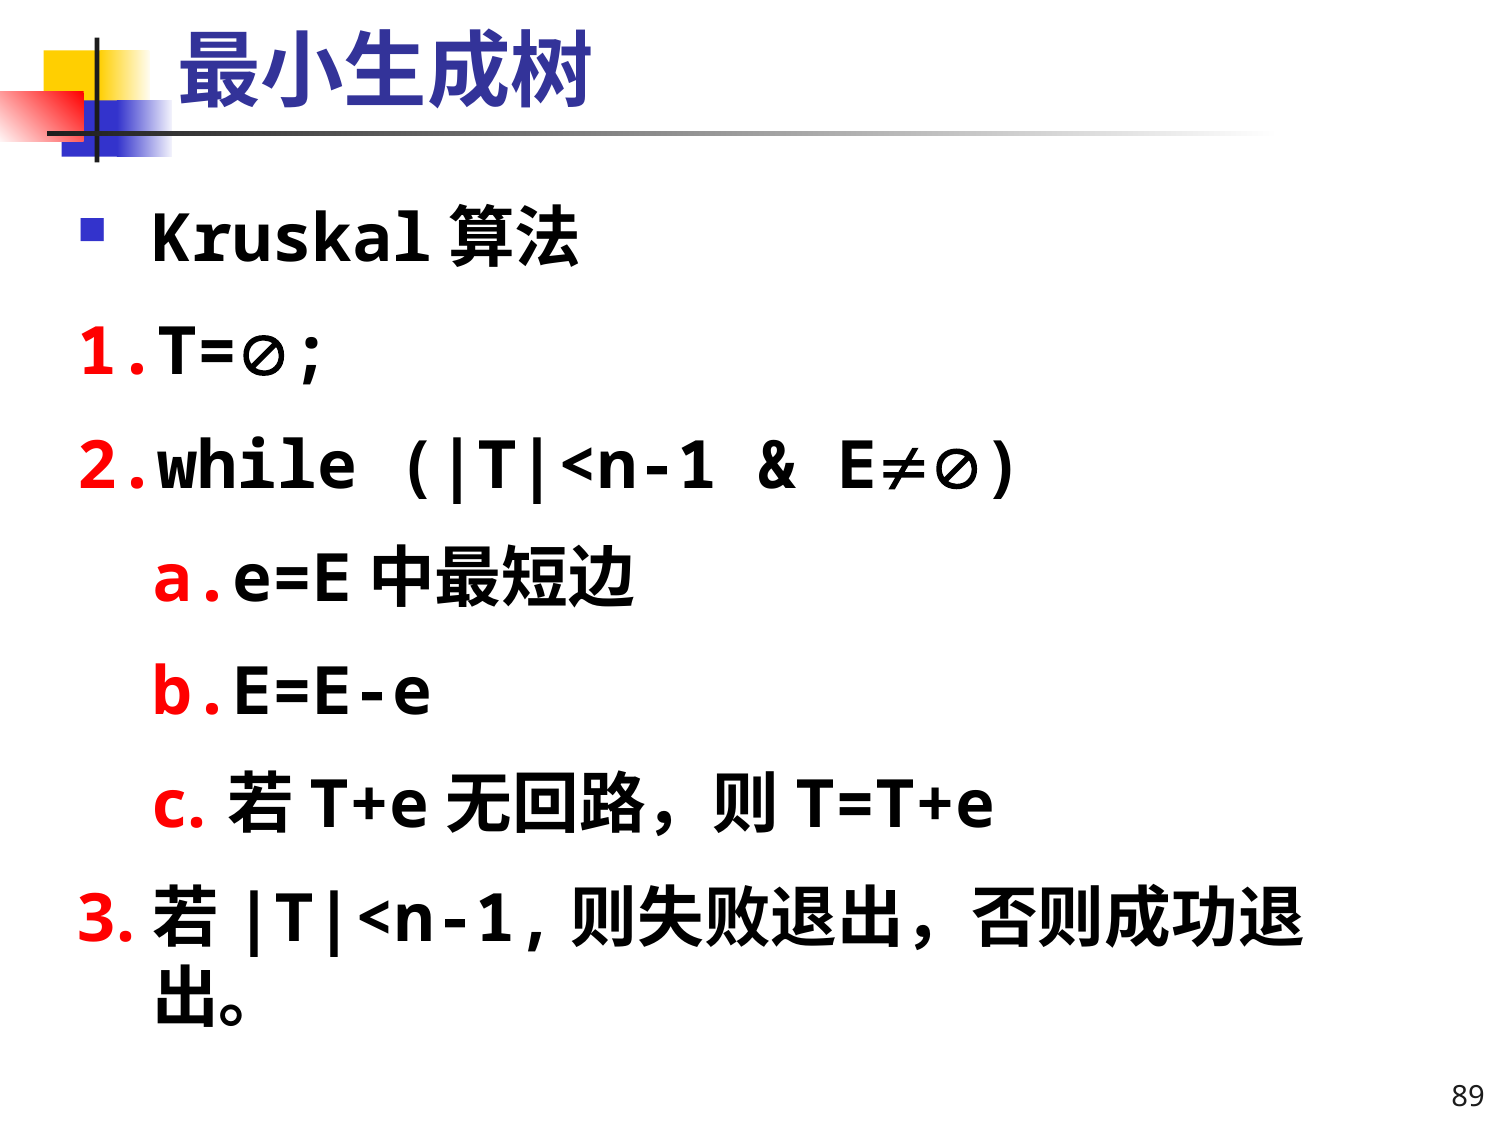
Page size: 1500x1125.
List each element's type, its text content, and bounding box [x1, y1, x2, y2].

text_box Kruskal算法 T=; while (|T|<n-1 & E) e=E中最短边 E=E-e 若T+e无回路，则T=T+e 若|T|<n-1,则失败退出，否则成功退出。 [62, 187, 1375, 1042]
title 最小生成树 [162, 24, 1425, 125]
footer 89 [1299, 1062, 1500, 1125]
